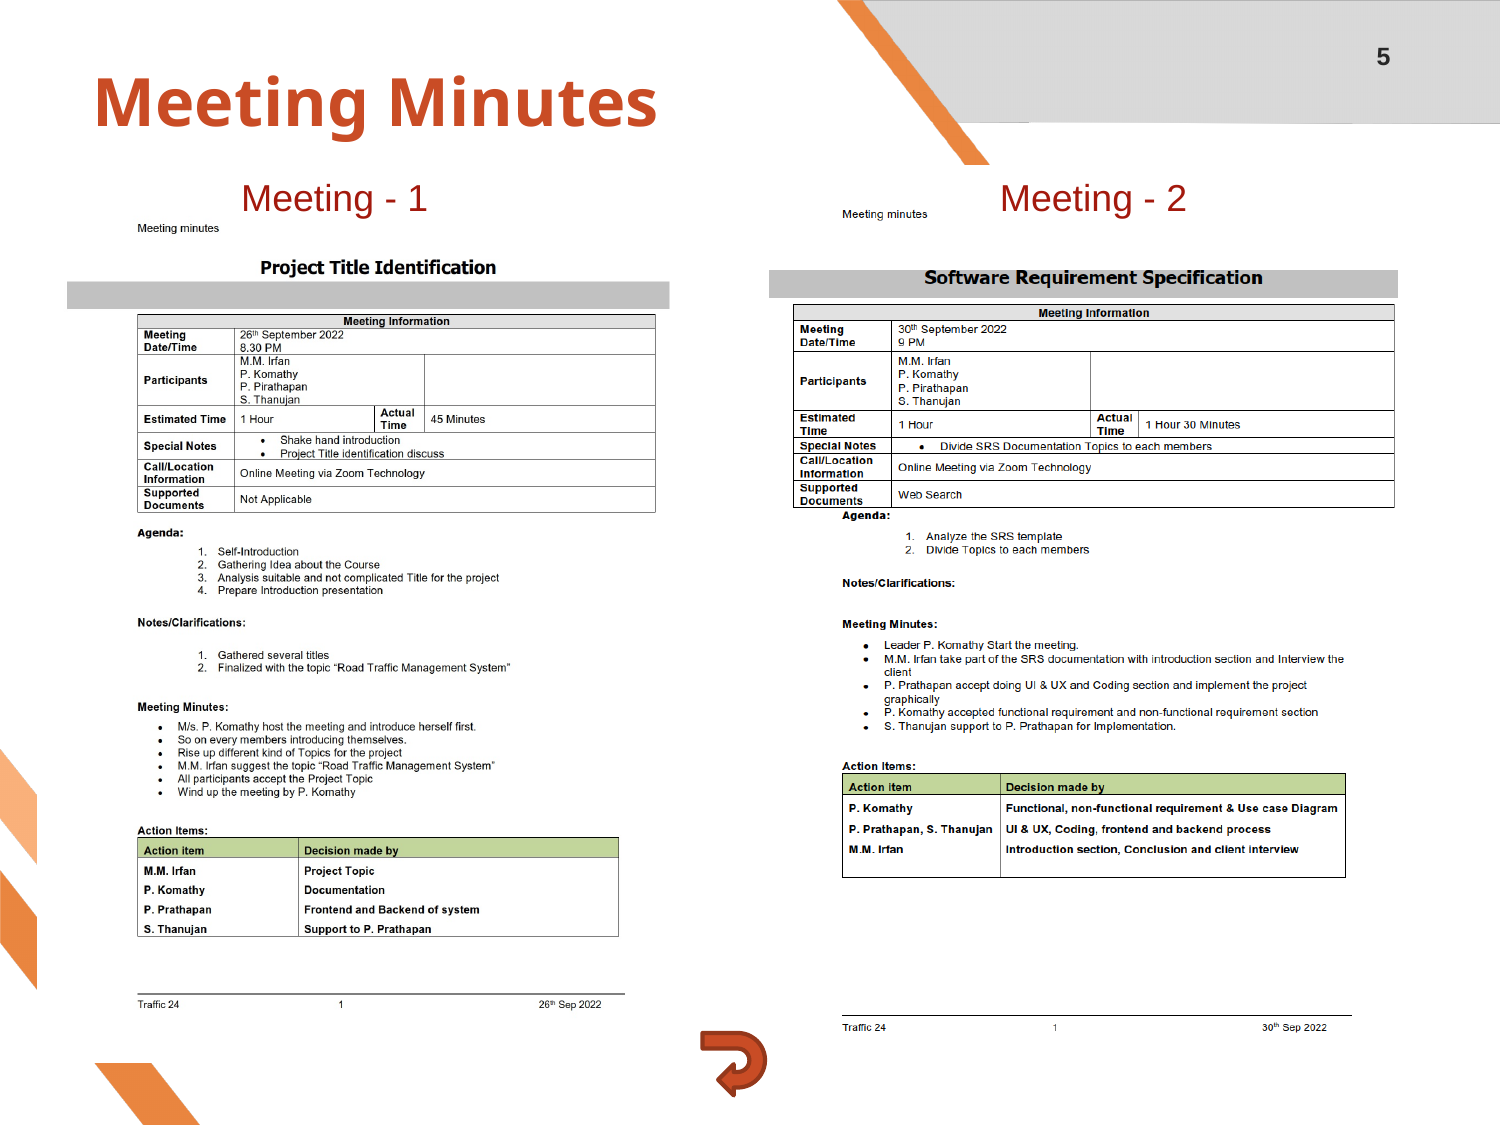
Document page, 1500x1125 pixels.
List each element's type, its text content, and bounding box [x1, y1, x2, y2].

picture [0, 181, 719, 1125]
text_box [722, 1030, 727, 1051]
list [737, 165, 1451, 1089]
title Meeting Minutes [62, 34, 863, 166]
picture [837, 0, 1500, 165]
slide_number 5 [1342, 28, 1425, 78]
text_box [716, 1067, 736, 1098]
